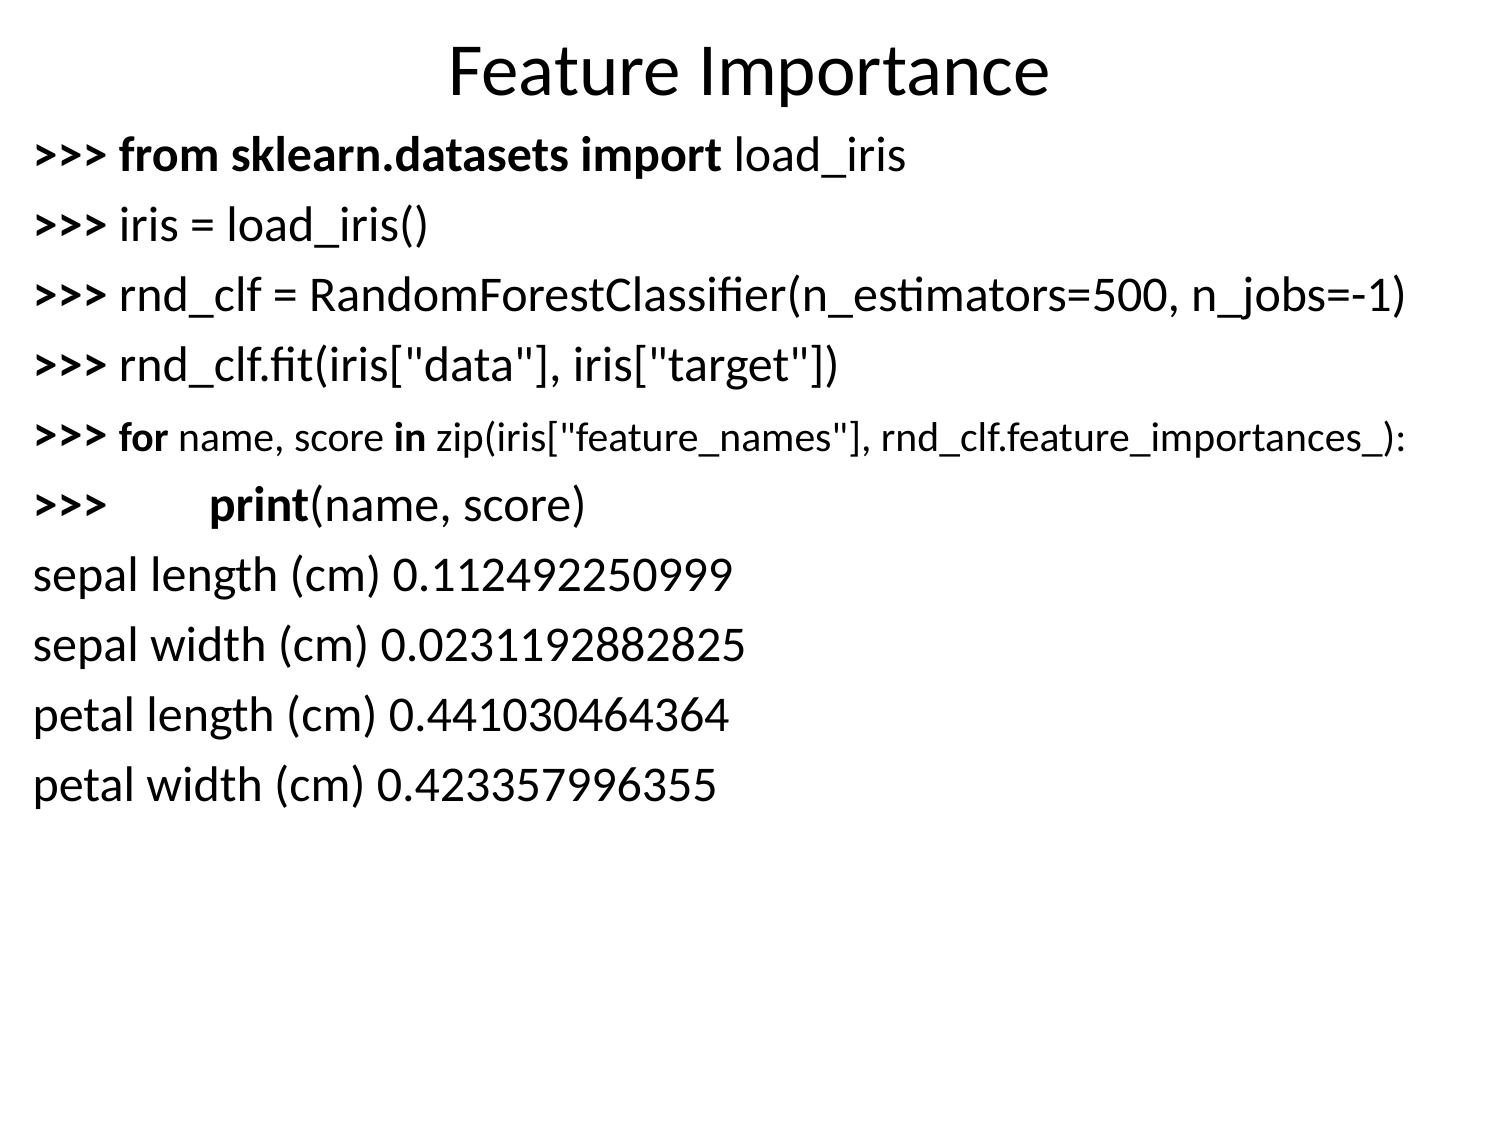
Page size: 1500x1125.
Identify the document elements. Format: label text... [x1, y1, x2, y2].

list >>> from sklearn.datasets import load_iris >>> iris = load_iris() >>> rnd_clf = RandomForestClassifier(n_estimators=500, n_jobs=-1) >>> rnd_clf.fit(iris["data"], iris["target"]) >>> for name, score in zip(iris["feature_names"], rnd_clf.feature_importances_): >>> print(name, score) sepal length (cm) 0.112492250999 sepal width (cm) 0.0231192882825 petal length (cm) 0.441030464364 petal width (cm) 0.423357996355 [17, 113, 1500, 1102]
title Feature Importance [75, 0, 1425, 113]
